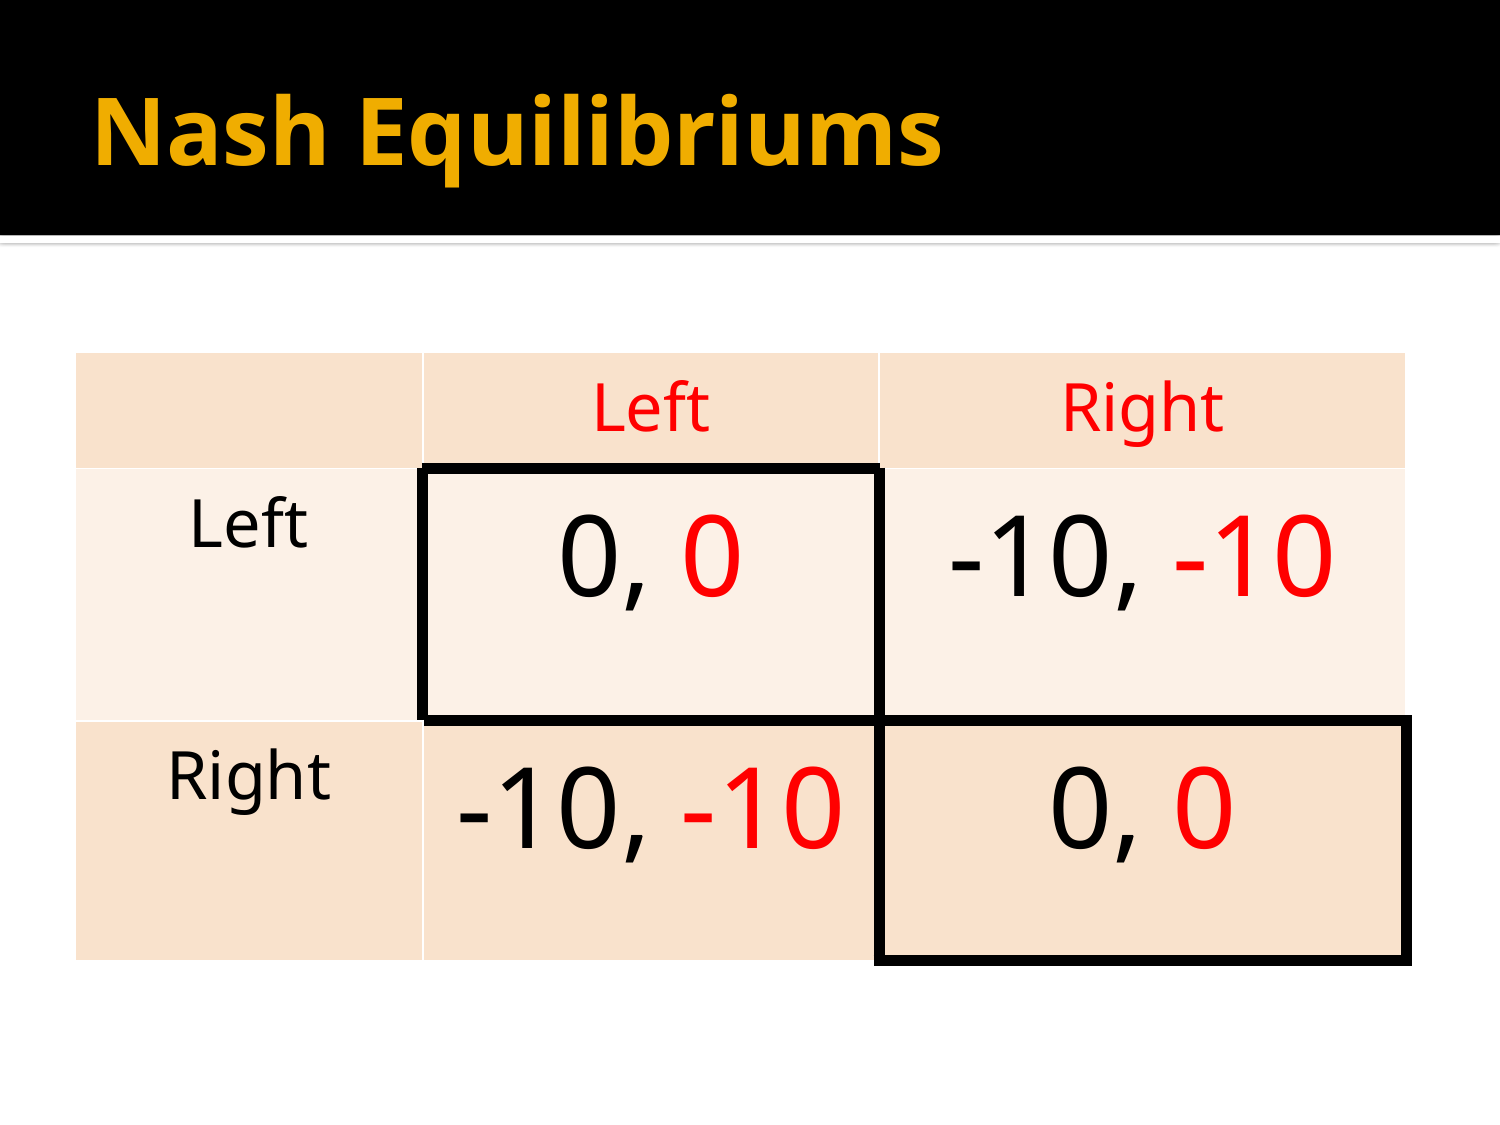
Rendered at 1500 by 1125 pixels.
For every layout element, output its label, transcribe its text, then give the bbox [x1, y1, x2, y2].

table_cell Right [76, 722, 422, 960]
table_header Left [424, 353, 878, 463]
table_header [76, 353, 422, 468]
table_cell -10, -10 [885, 469, 1405, 715]
table_cell 0, 0 [428, 474, 874, 715]
table_header Right [880, 353, 1405, 468]
table_cell 0, 0 [885, 726, 1401, 955]
title Nash Equilibriums [75, 25, 1425, 231]
table_cell -10, -10 [424, 726, 874, 960]
table_cell Left [76, 469, 417, 720]
